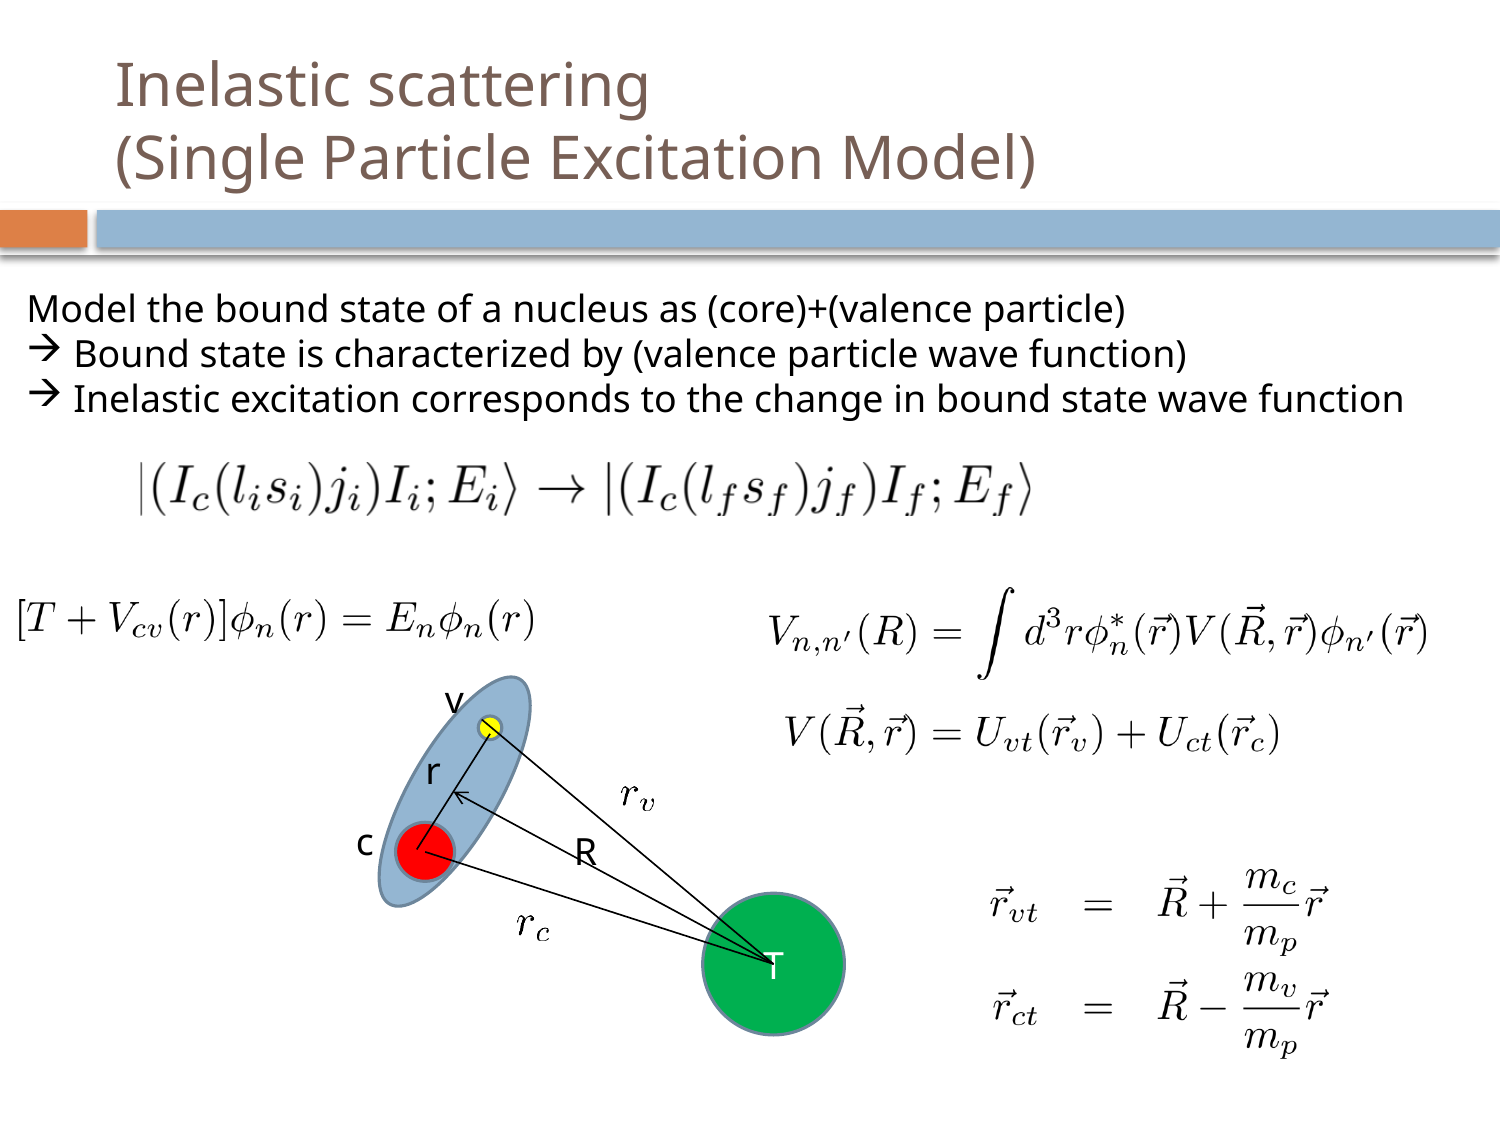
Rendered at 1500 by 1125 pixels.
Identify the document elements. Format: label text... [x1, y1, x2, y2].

picture [990, 868, 1330, 1059]
picture [19, 599, 534, 641]
title Inelastic scattering (Single Particle Excitation Model) [100, 37, 1438, 200]
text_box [342, 661, 845, 1036]
picture [140, 460, 1031, 516]
picture [785, 703, 1279, 755]
text_box Model the bound state of a nucleus as (core)+(valence particle) Bound state is characterized by (valence particle wave function) Inelastic excitation corresponds to the change in bound state wave function [11, 277, 1431, 428]
picture [769, 587, 1426, 681]
